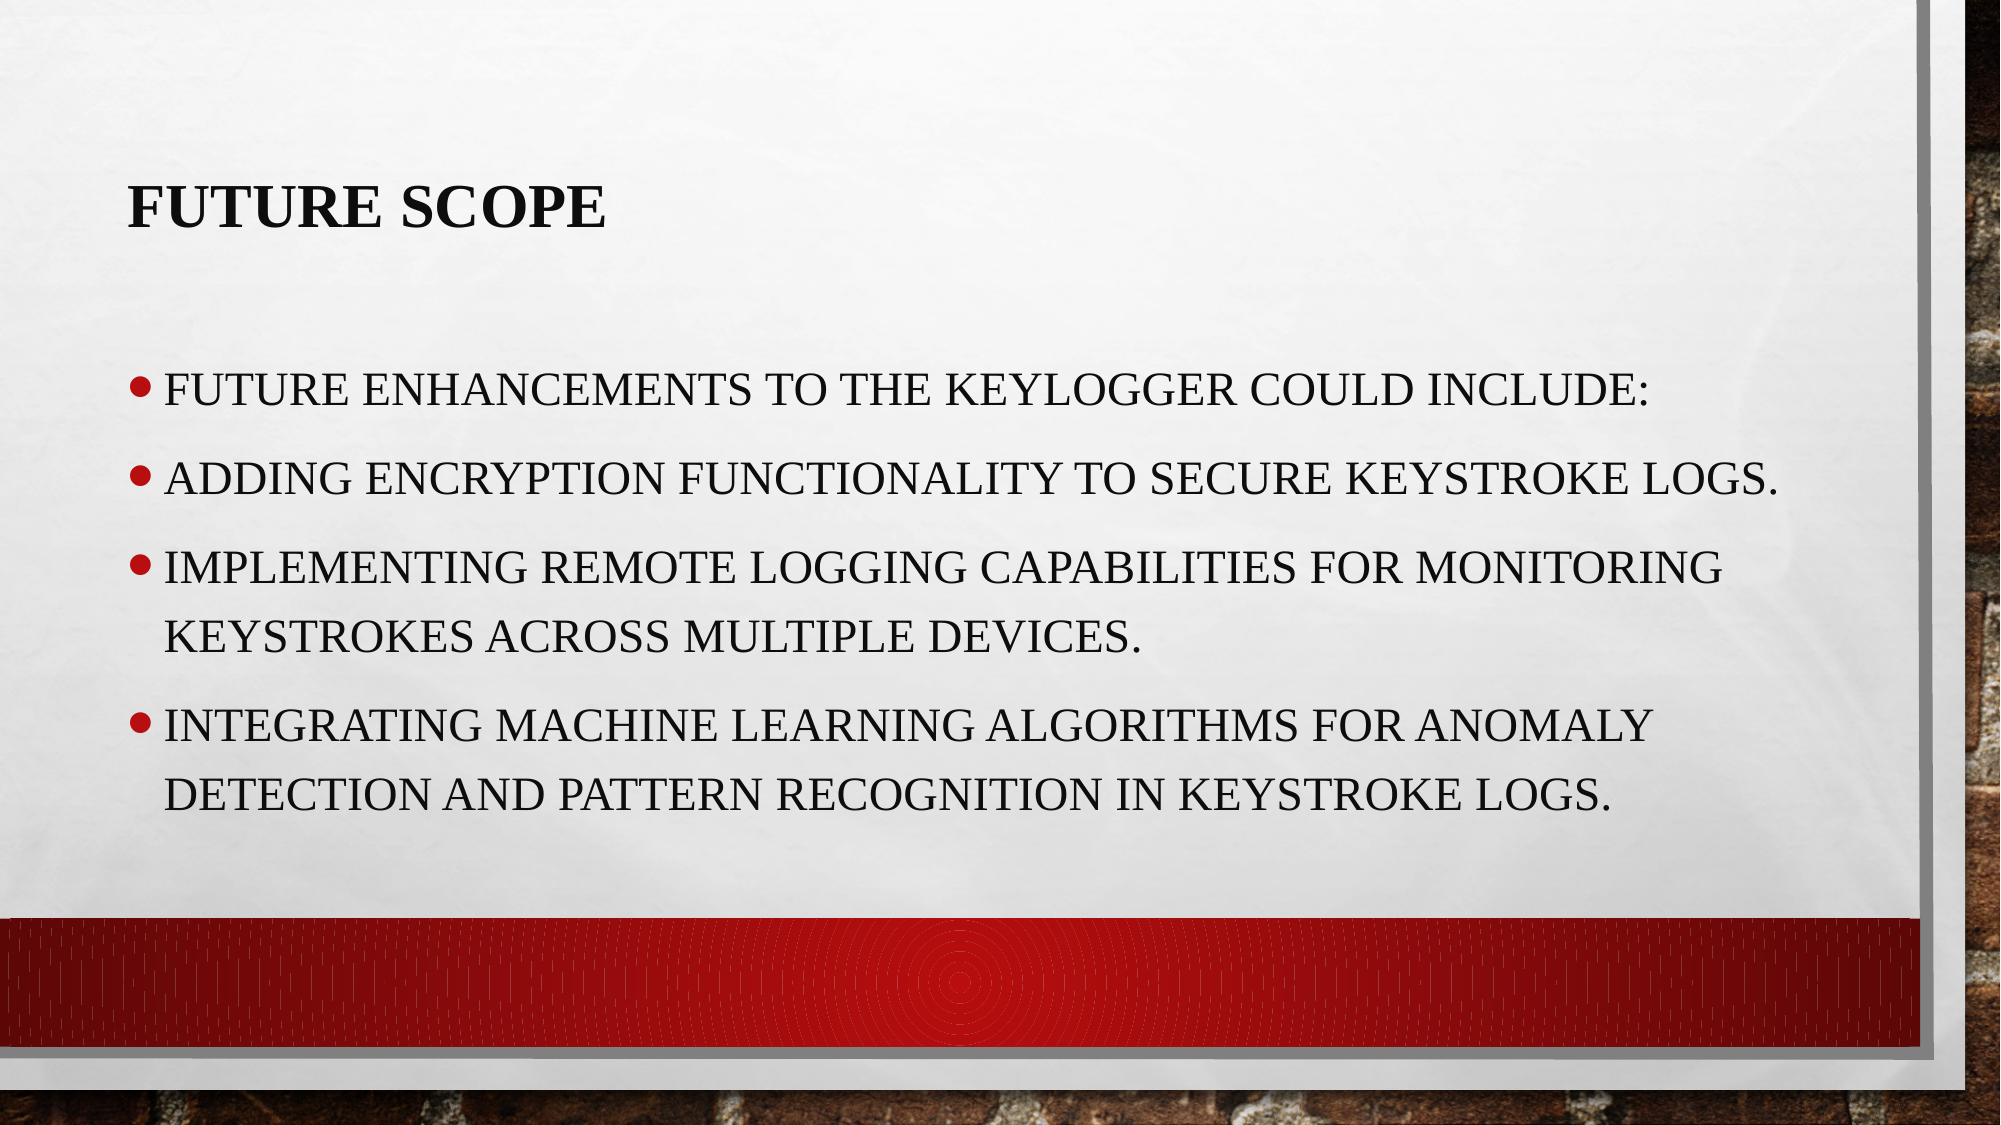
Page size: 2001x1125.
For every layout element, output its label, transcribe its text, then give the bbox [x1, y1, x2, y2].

title Future Scope [112, 112, 1818, 302]
list Future enhancements to the keylogger could include: Adding encryption functionality to secure keystroke logs. Implementing remote logging capabilities for monitoring keystrokes across multiple devices. Integrating machine learning algorithms for anomaly detection and pattern recognition in keystroke logs. [112, 338, 1818, 882]
picture [0, 0, 2000, 1125]
